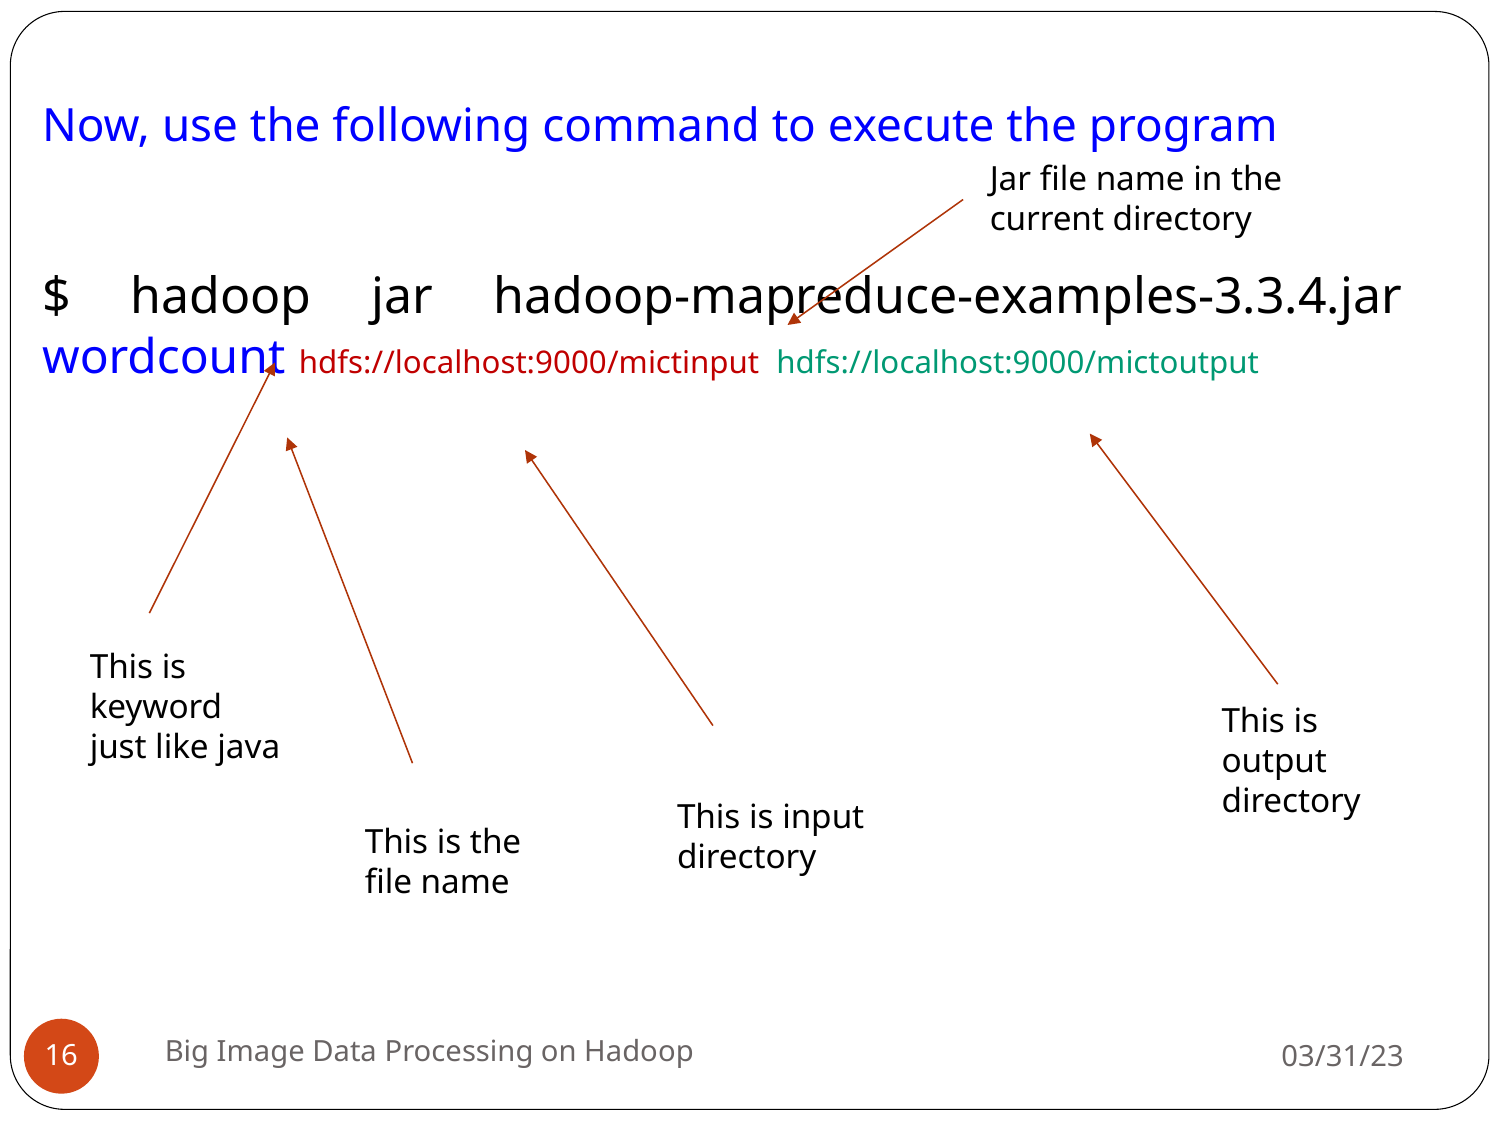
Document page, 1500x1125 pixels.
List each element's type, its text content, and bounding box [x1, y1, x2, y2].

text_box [287, 437, 413, 763]
text_box [1074, 1042, 1425, 1103]
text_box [524, 449, 713, 725]
text_box This is output directory [1206, 691, 1432, 827]
text_box This is input directory [662, 787, 888, 883]
text_box This is keyword just like java [74, 637, 300, 773]
text_box 03/31/23 [1012, 1015, 1419, 1094]
text_box This is the file name [349, 812, 575, 908]
text_box Now, use the following command to execute the program $ hadoop jar hadoop-mapreduce-examples-3.3.4.jar wordcount hdfs://localhost:9000/mictinput hdfs://localhost:9000/mictoutput [27, 87, 1418, 391]
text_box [149, 362, 275, 613]
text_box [787, 199, 963, 326]
text_box 16 [23, 1018, 99, 1094]
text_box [1089, 433, 1278, 684]
text_box Big Image Data Processing on Hadoop [150, 1012, 800, 1088]
text_box Jar file name in the current directory [975, 149, 1400, 246]
